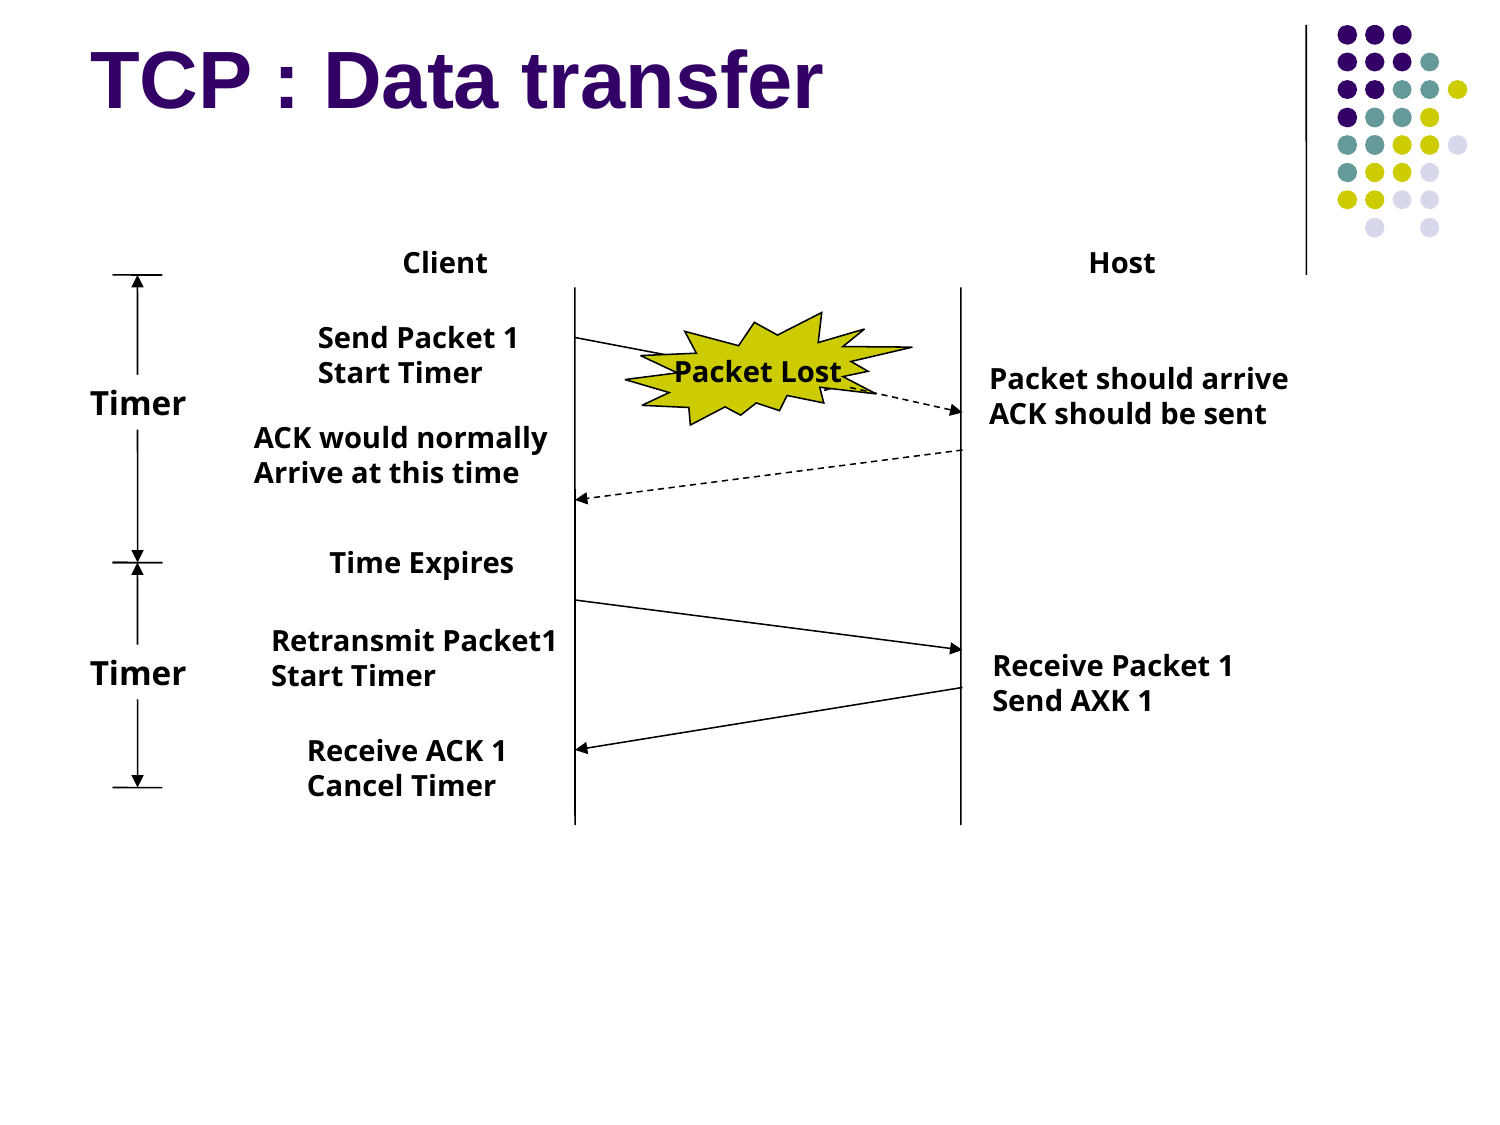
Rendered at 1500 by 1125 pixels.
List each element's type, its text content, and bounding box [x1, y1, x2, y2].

text_box Time Expires [314, 537, 530, 588]
title TCP : Data transfer [75, 20, 1313, 233]
text_box Retransmit Packet1 Start Timer [256, 615, 574, 700]
text_box [947, 403, 963, 416]
text_box Receive ACK 1 Cancel Timer [292, 724, 524, 810]
text_box Host [1073, 237, 1172, 288]
text_box Timer [75, 644, 202, 700]
text_box [131, 562, 144, 644]
text_box Receive Packet 1 Send AXK 1 [977, 640, 1250, 725]
text_box Packet Lost [624, 312, 913, 426]
text_box [574, 599, 963, 655]
text_box Packet should arrive ACK should be sent [974, 352, 1312, 438]
text_box Timer [75, 374, 202, 430]
text_box [574, 492, 589, 505]
text_box [574, 687, 963, 755]
text_box Send Packet 1 Start Timer [303, 312, 535, 398]
text_box Client [387, 237, 504, 288]
text_box [131, 700, 144, 788]
text_box [131, 274, 144, 374]
text_box [131, 430, 144, 562]
text_box ACK would normally Arrive at this time [239, 412, 564, 498]
